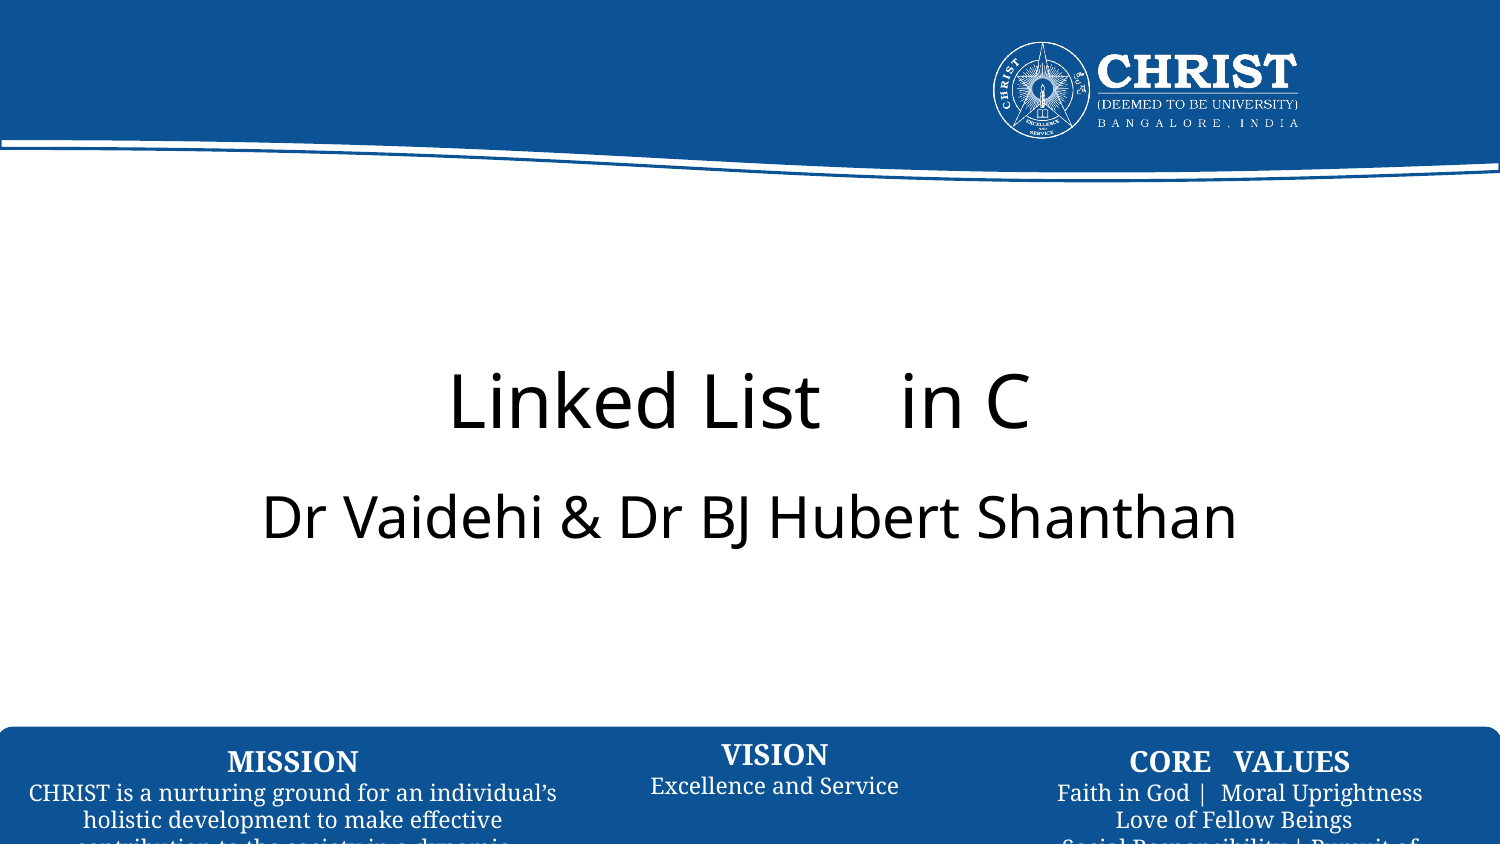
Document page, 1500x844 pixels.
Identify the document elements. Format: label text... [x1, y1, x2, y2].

picture [975, 28, 1316, 152]
title Linked List in C [51, 247, 1449, 459]
subtitle Dr Vaidehi & Dr BJ Hubert Shanthan [51, 464, 1449, 595]
